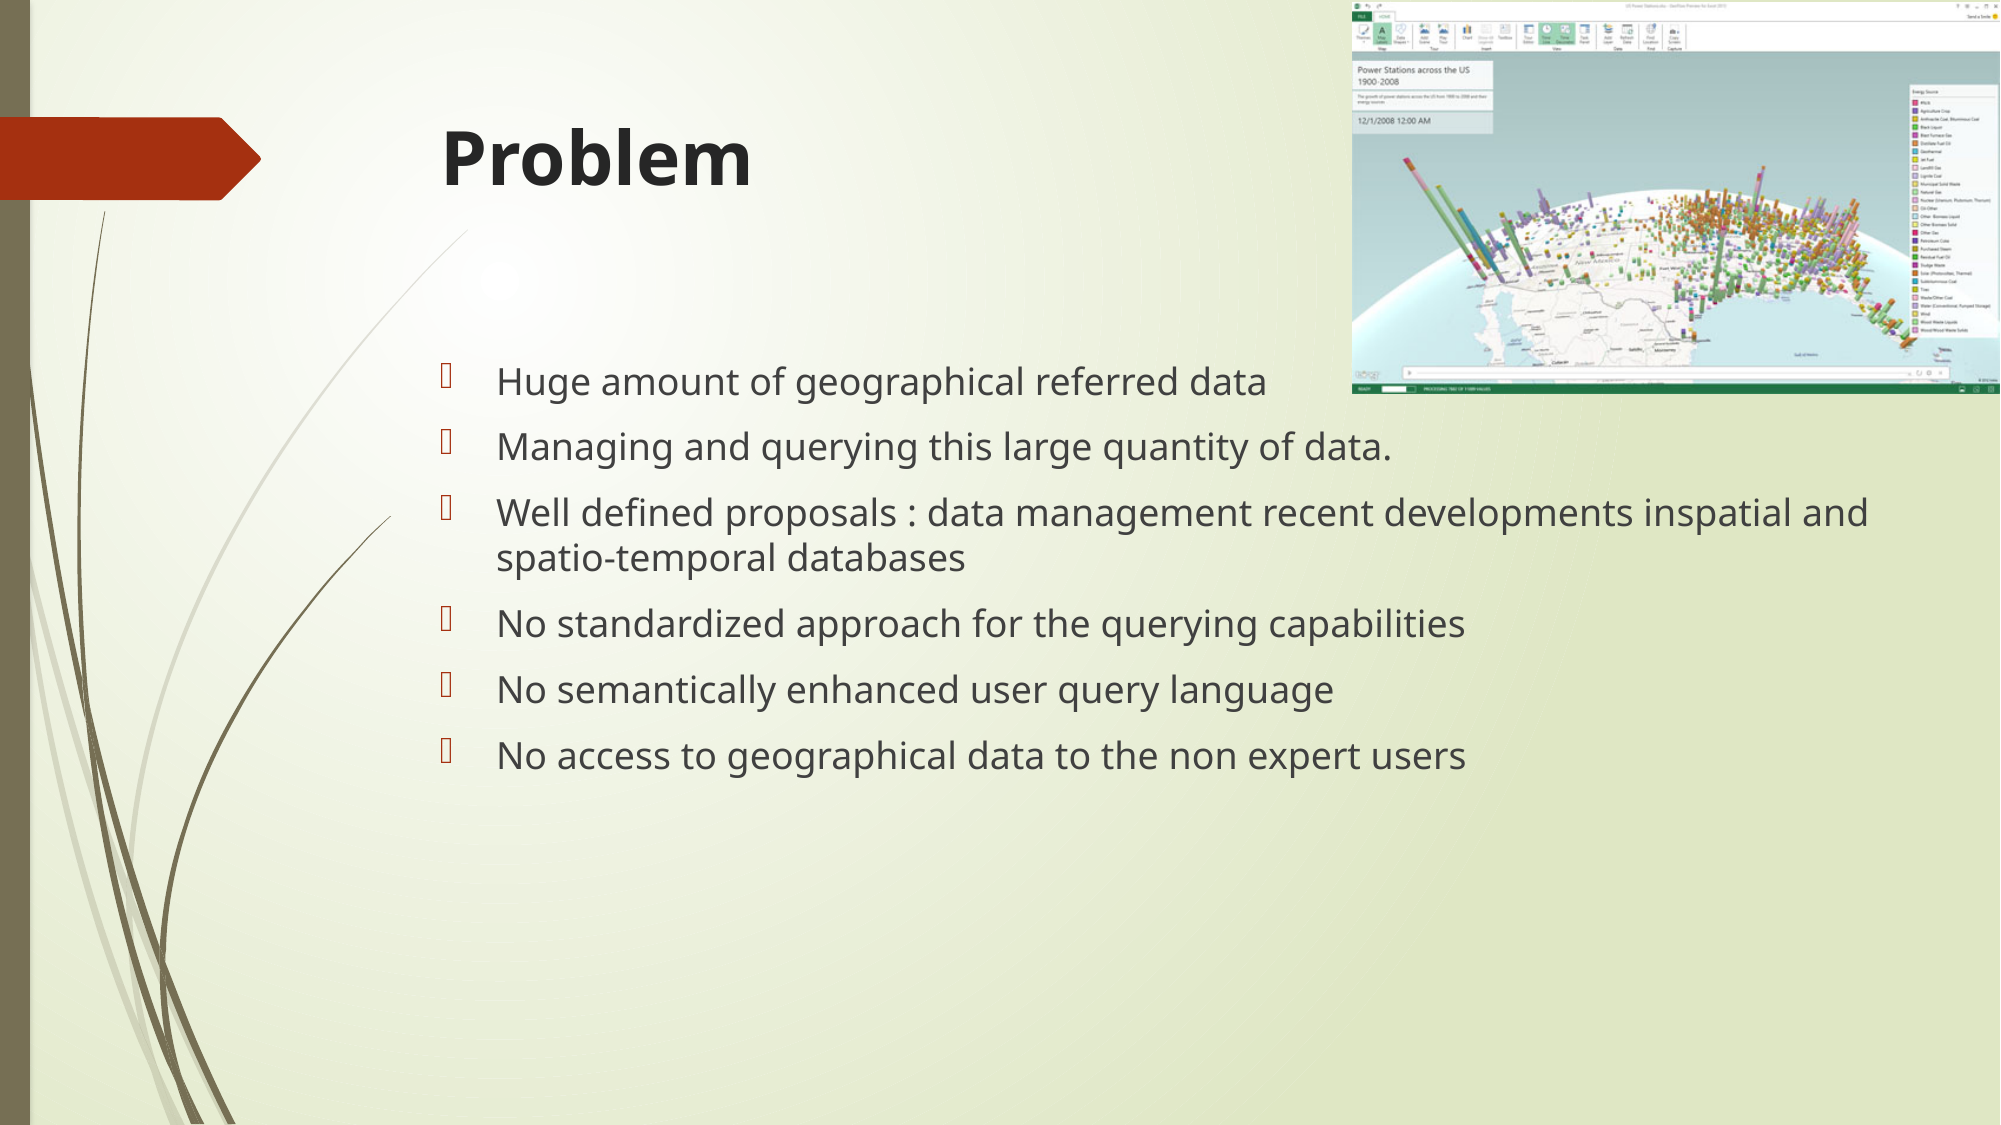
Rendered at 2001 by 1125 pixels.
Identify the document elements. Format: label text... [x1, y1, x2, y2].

picture [1351, 2, 2000, 394]
list Huge amount of geographical referred data Managing and querying this large quantity of data. Well defined proposals : data management recent developments inspatial and spatio-temporal databases No standardized approach for the querying capabilities No semantically enhanced user query language No access to geographical data to the non expert users [424, 350, 1888, 970]
title Problem [425, 102, 1347, 313]
